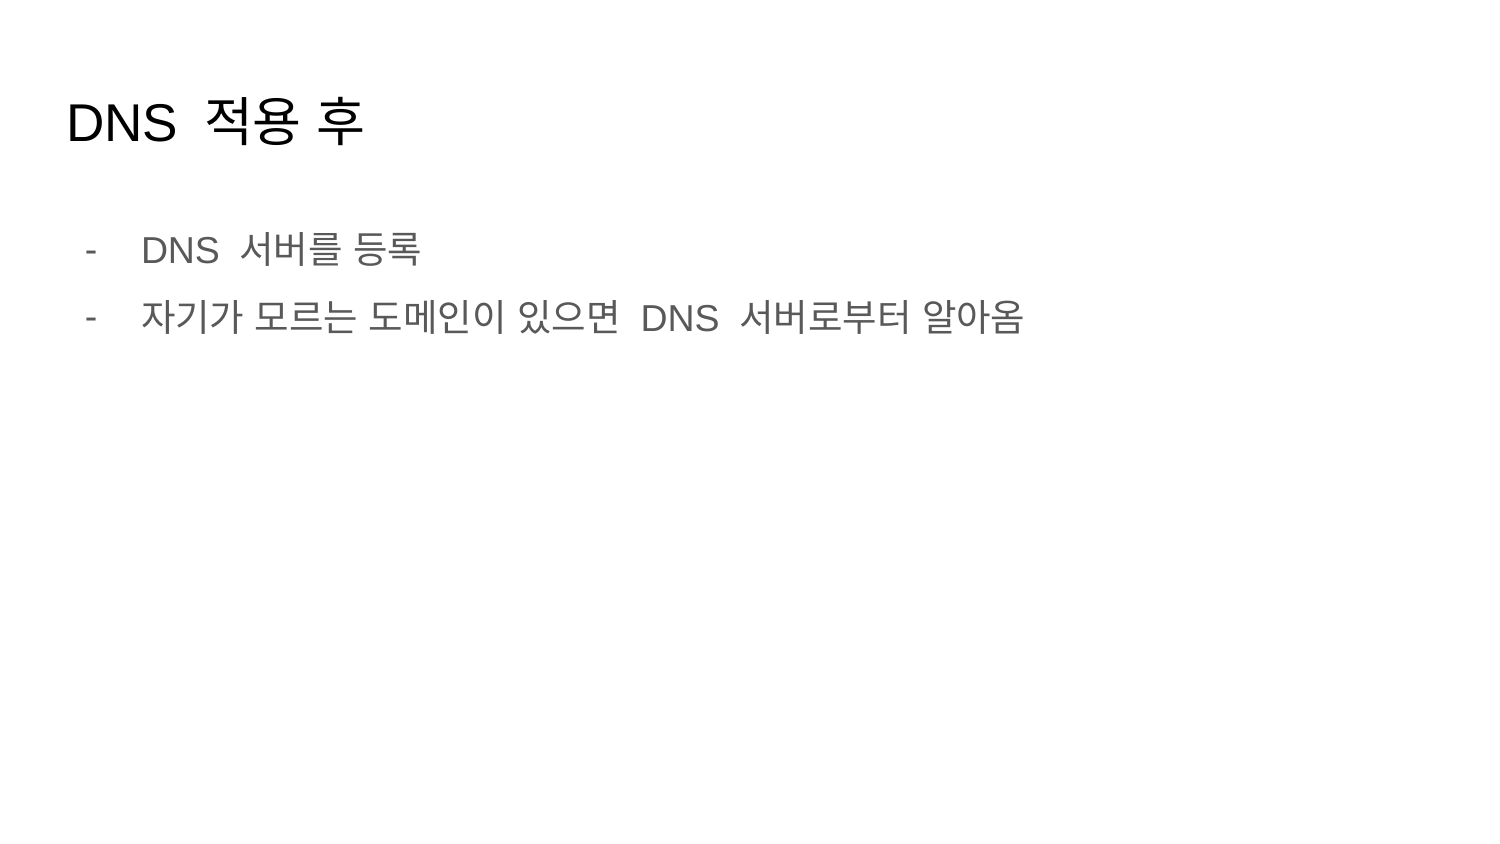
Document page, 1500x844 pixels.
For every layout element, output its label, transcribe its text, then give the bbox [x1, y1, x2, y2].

title DNS 적용 후 [51, 72, 1449, 167]
list DNS 서버를 등록 자기가 모르는 도메인이 있으면 DNS 서버로부터 알아옴 [51, 189, 1449, 750]
